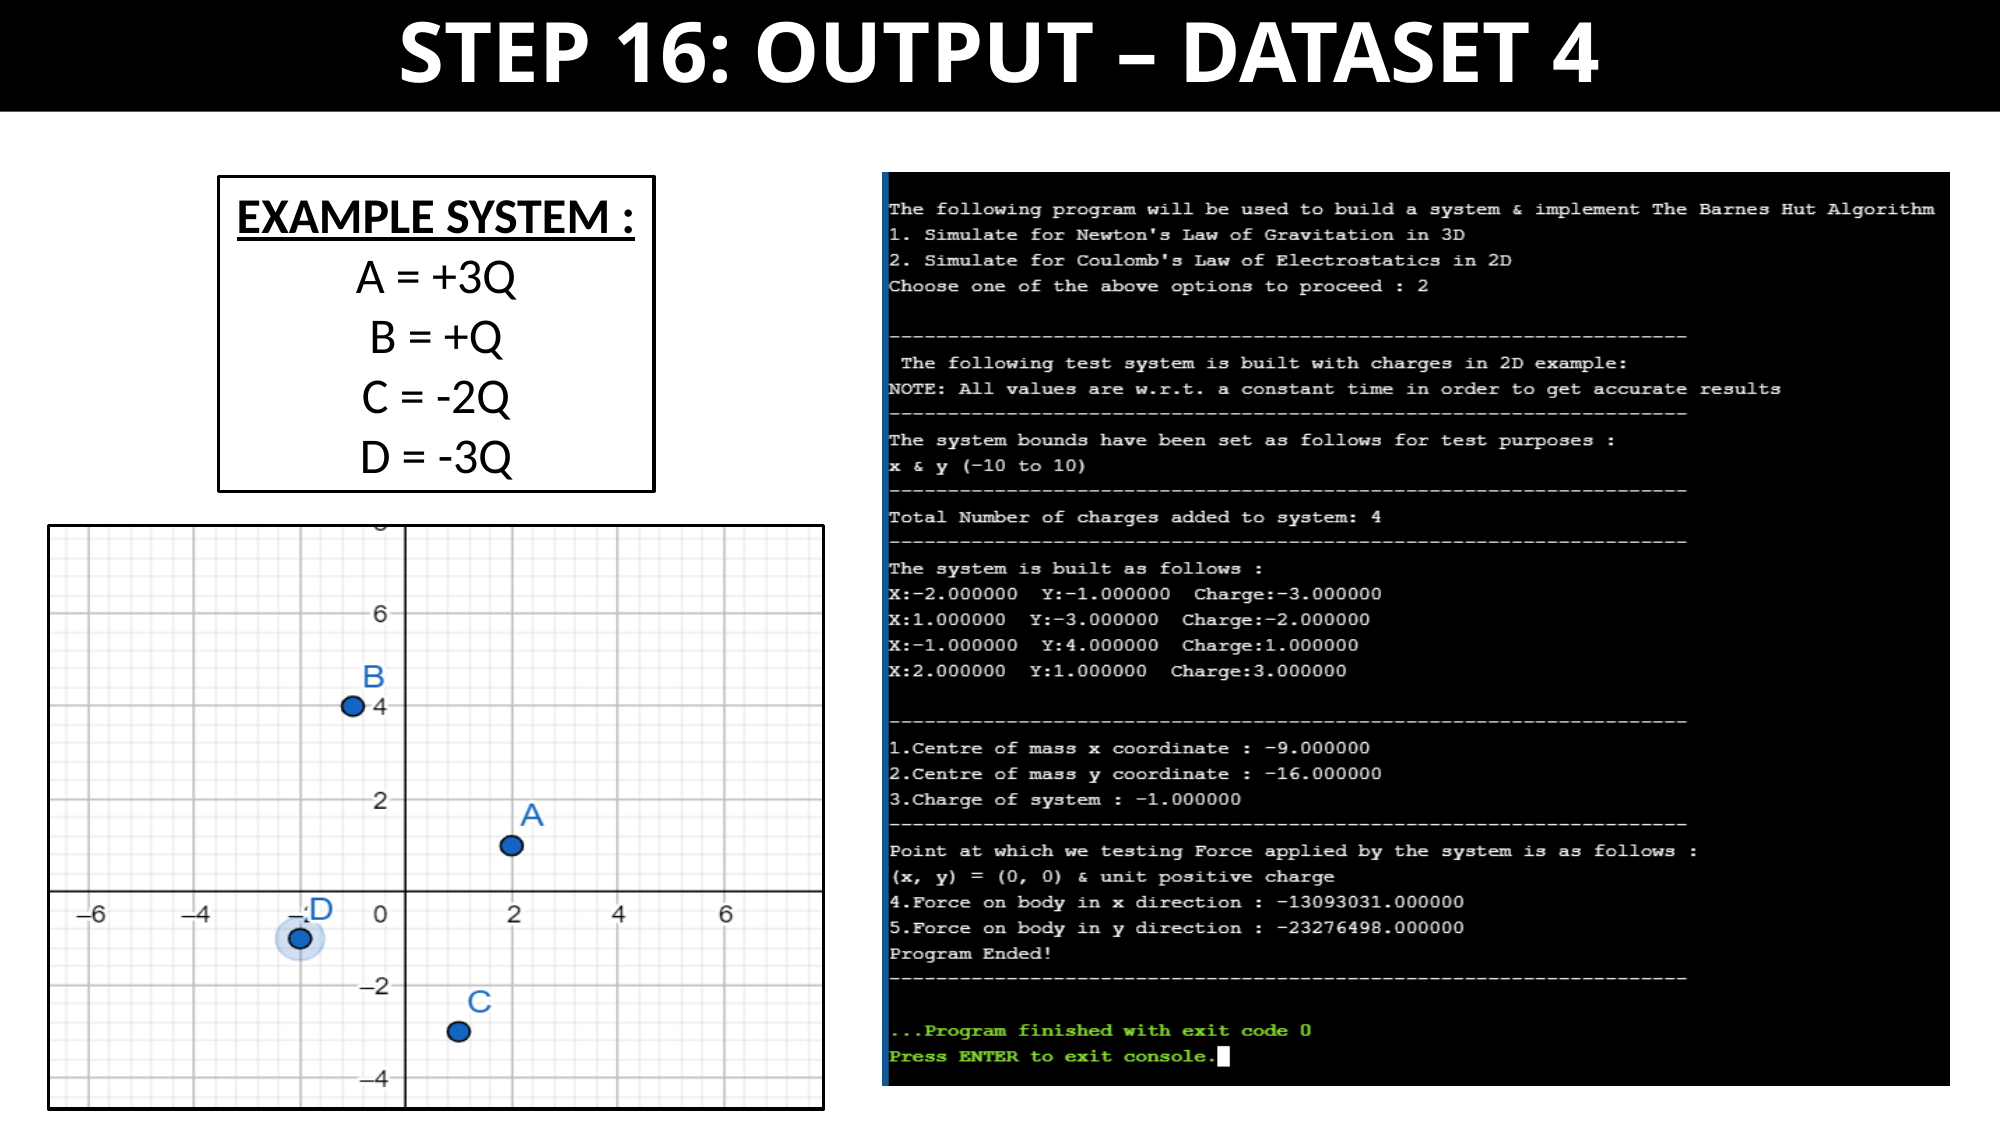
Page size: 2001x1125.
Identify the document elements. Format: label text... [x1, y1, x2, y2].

title STEP 16: OUTPUT – DATASET 4 [0, 0, 2000, 112]
picture [49, 527, 823, 1108]
text_box EXAMPLE SYSTEM : A = +3Q B = +Q C = -2Q D = -3Q [218, 176, 654, 492]
picture [882, 172, 1950, 1086]
